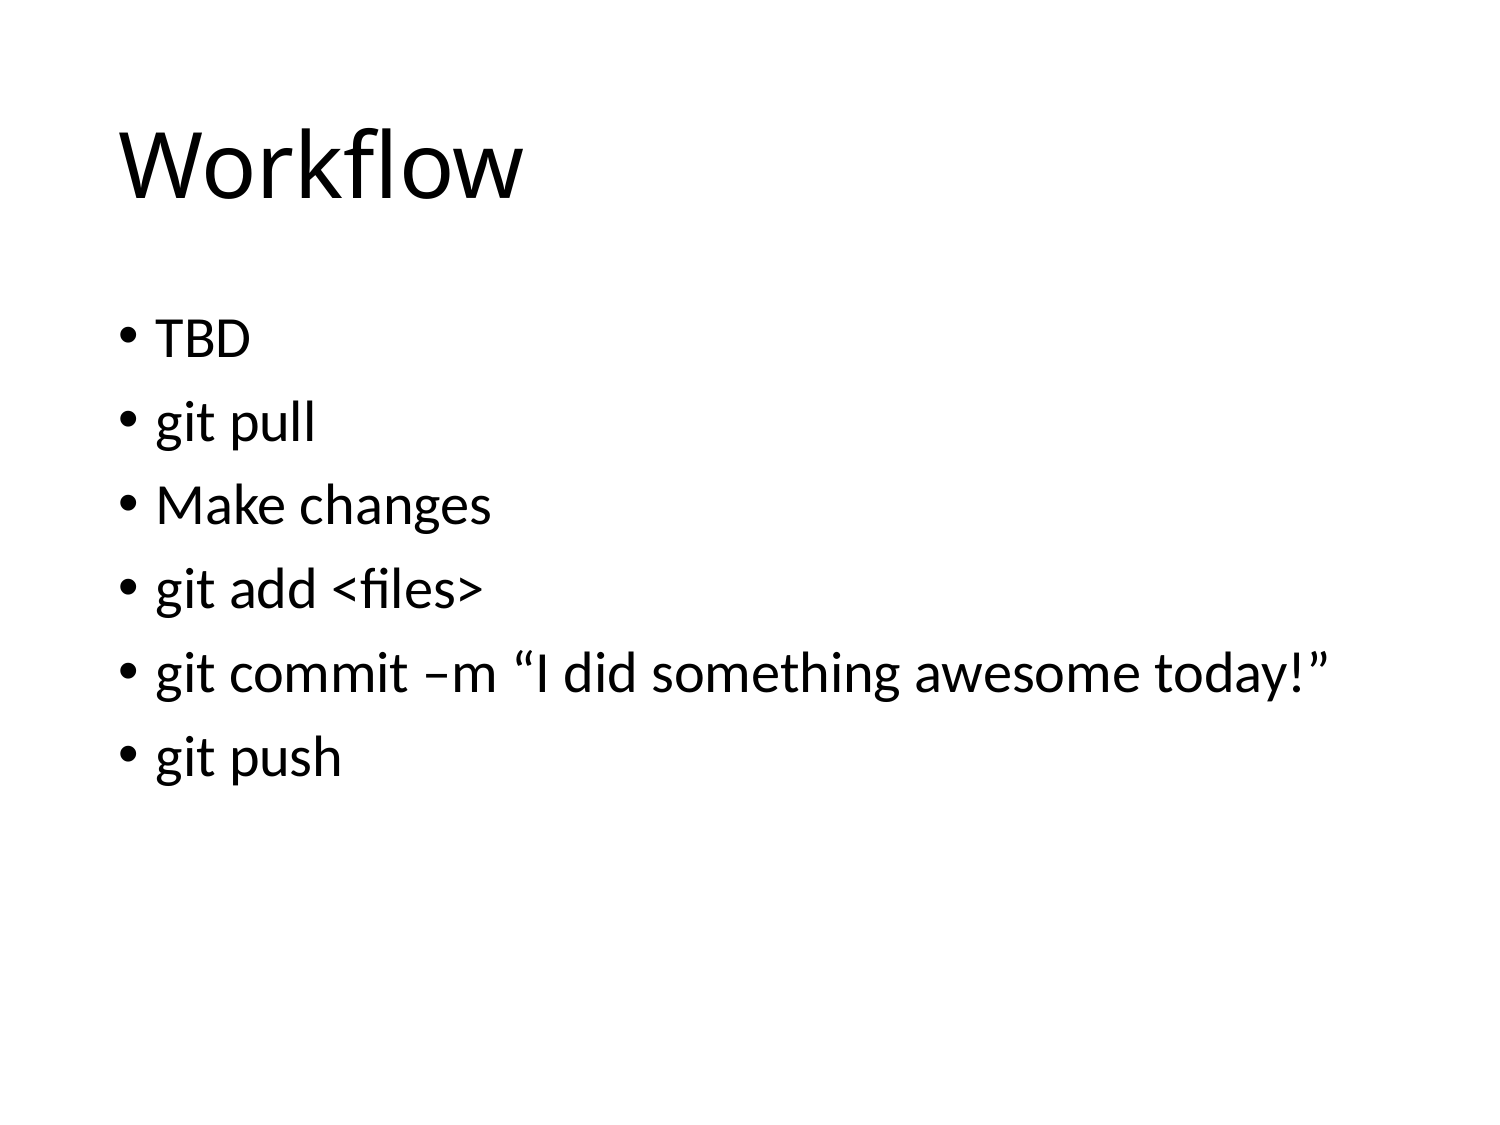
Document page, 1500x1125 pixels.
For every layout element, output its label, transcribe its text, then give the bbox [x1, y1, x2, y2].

list TBD git pull Make changes git add <files> git commit –m “I did something awesome today!” git push [103, 299, 1397, 1014]
title Workflow [103, 59, 1397, 278]
